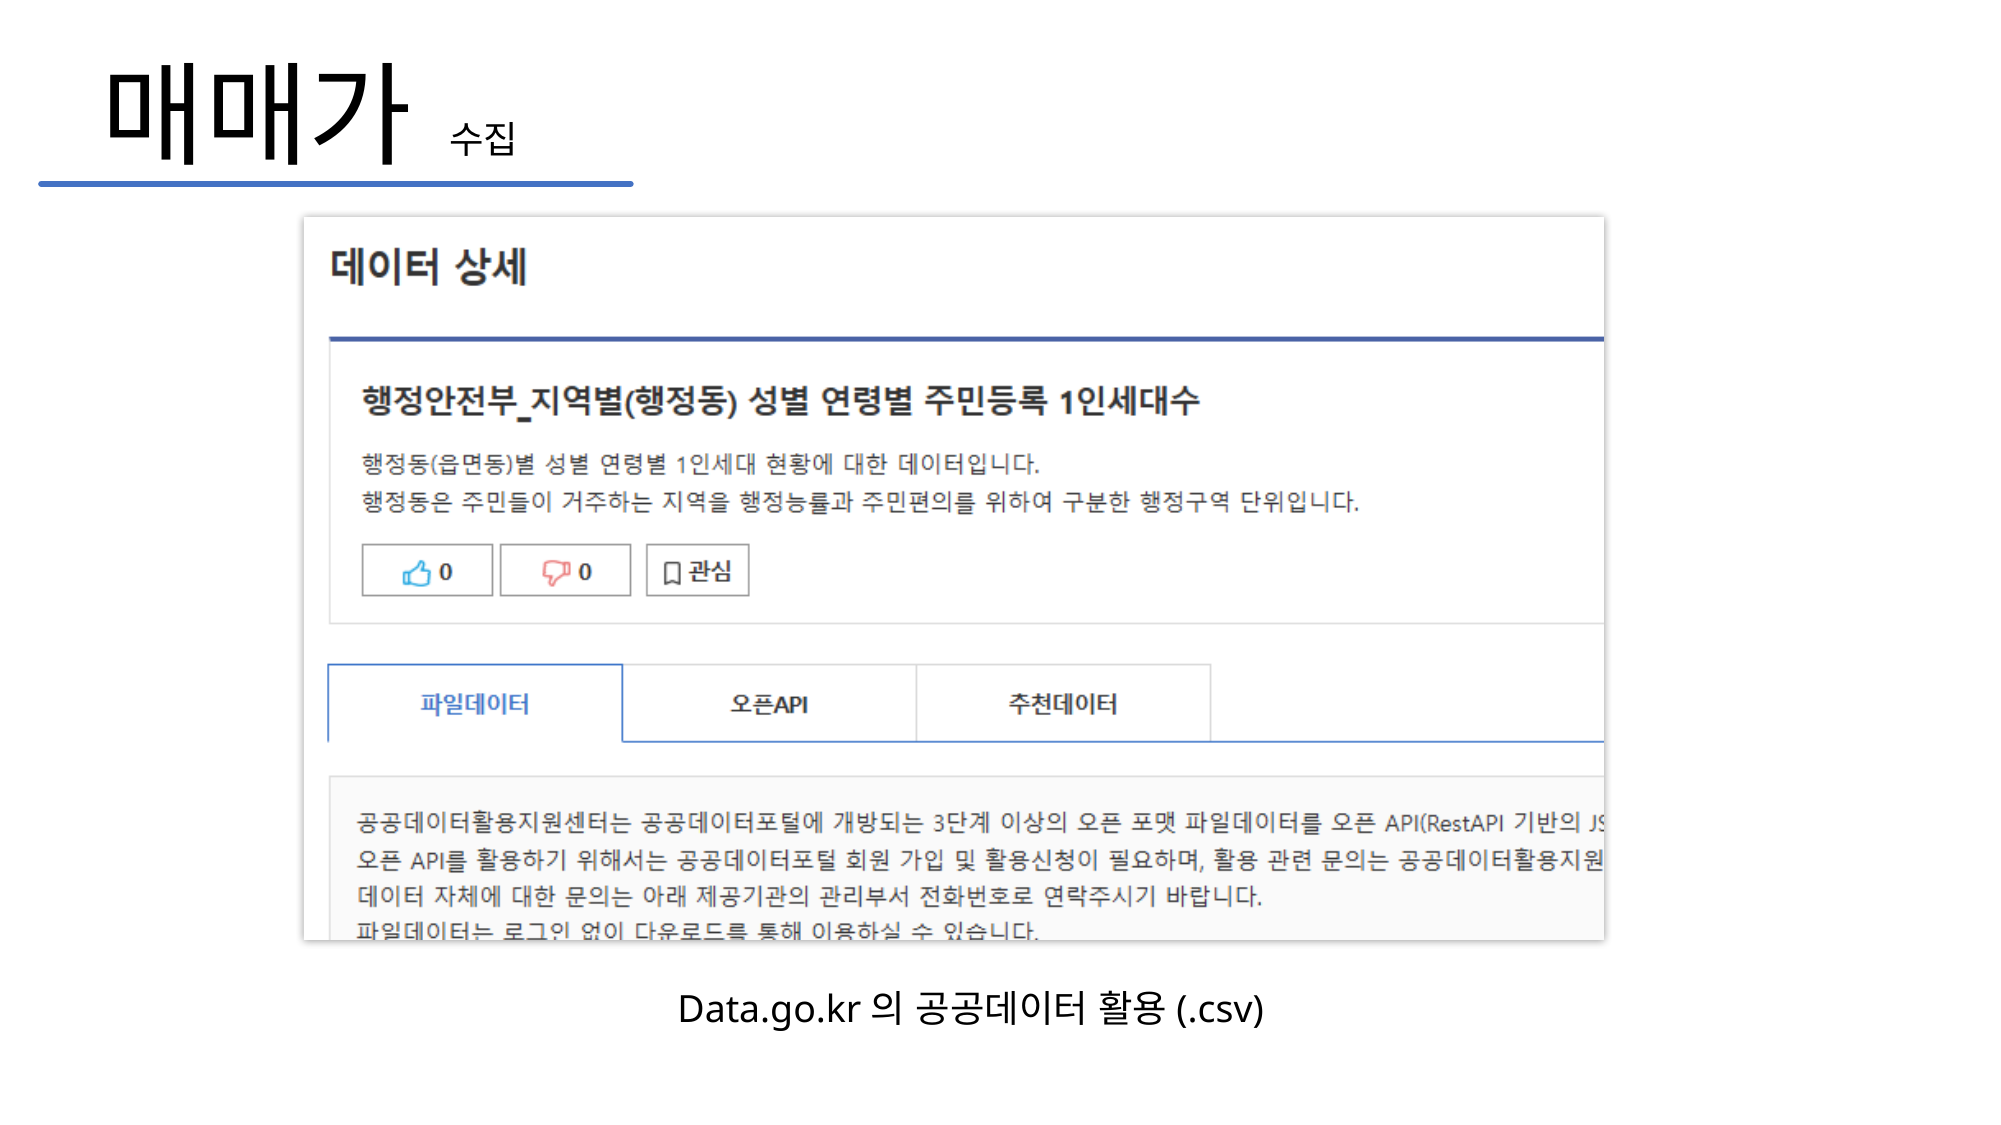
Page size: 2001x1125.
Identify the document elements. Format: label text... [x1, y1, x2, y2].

text_box 매매가 [87, 184, 313, 189]
picture [303, 217, 1604, 940]
text_box 매매가 [87, 37, 313, 183]
text_box 수집 [434, 108, 717, 169]
text_box Data.go.kr의 공공데이터 활용(.csv) [662, 977, 1227, 1038]
